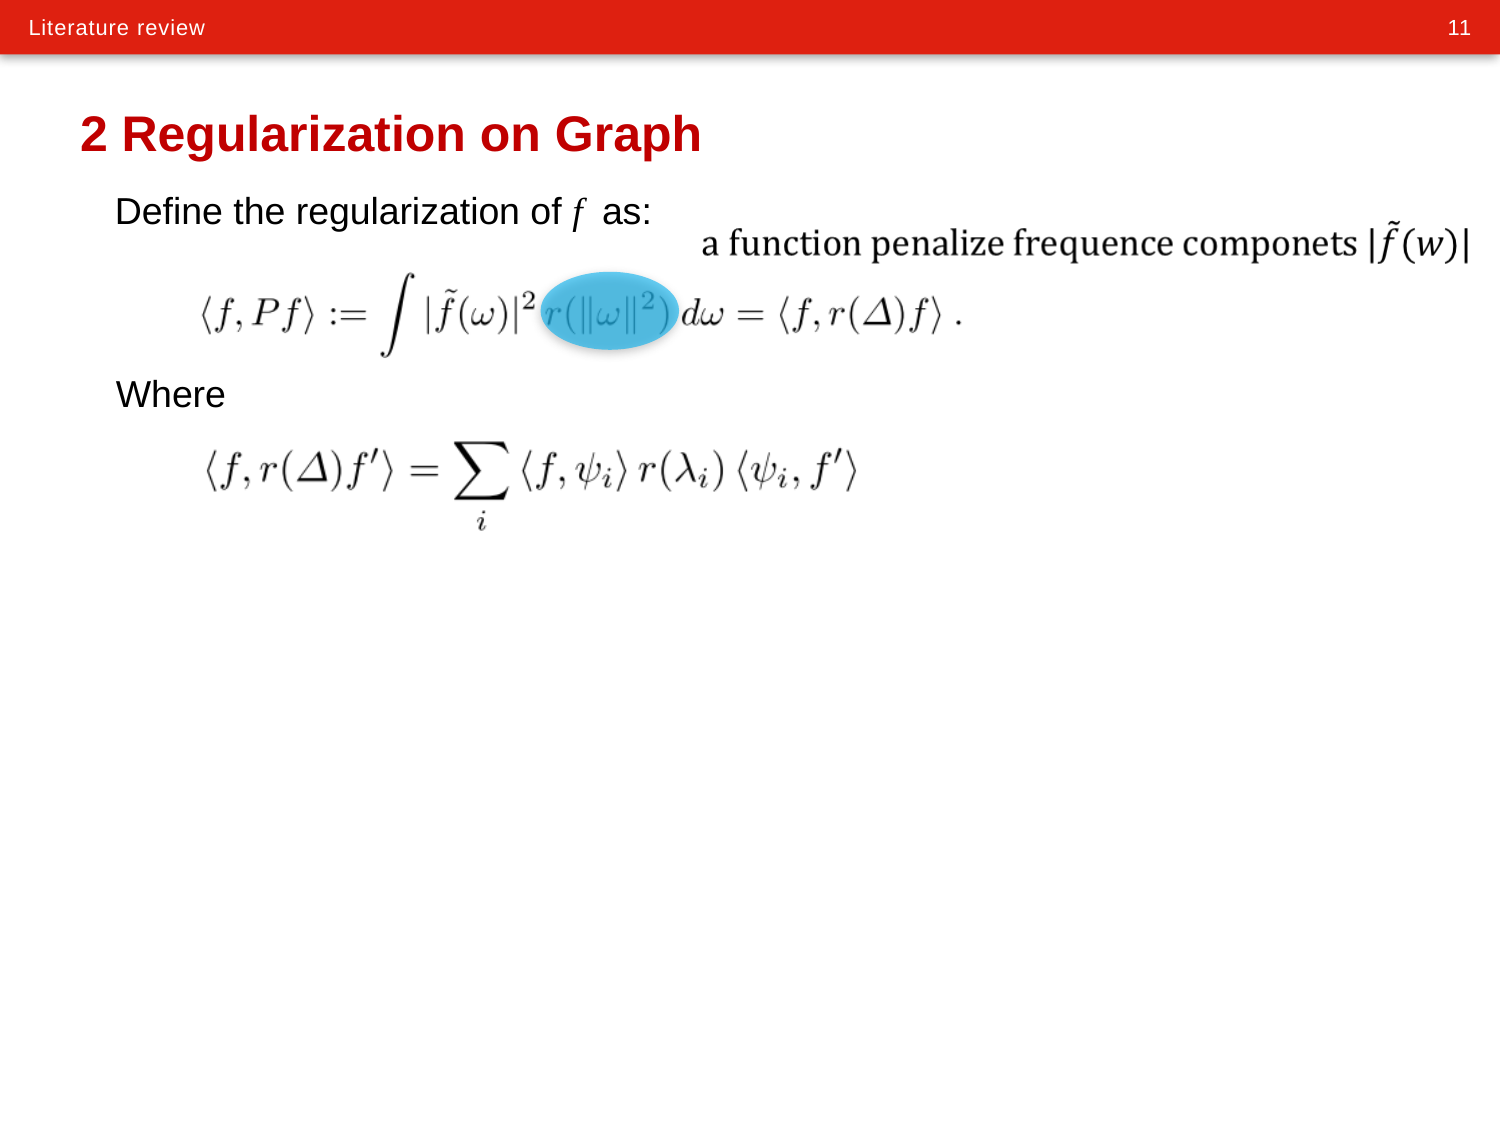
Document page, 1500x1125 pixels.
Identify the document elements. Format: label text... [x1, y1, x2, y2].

text_box Where [101, 362, 242, 423]
picture [170, 420, 896, 540]
title 2 Regularization on Graph [64, 83, 1436, 180]
picture [690, 210, 1490, 282]
picture [170, 265, 975, 364]
text_box Define the regularization of f as: [100, 179, 762, 240]
